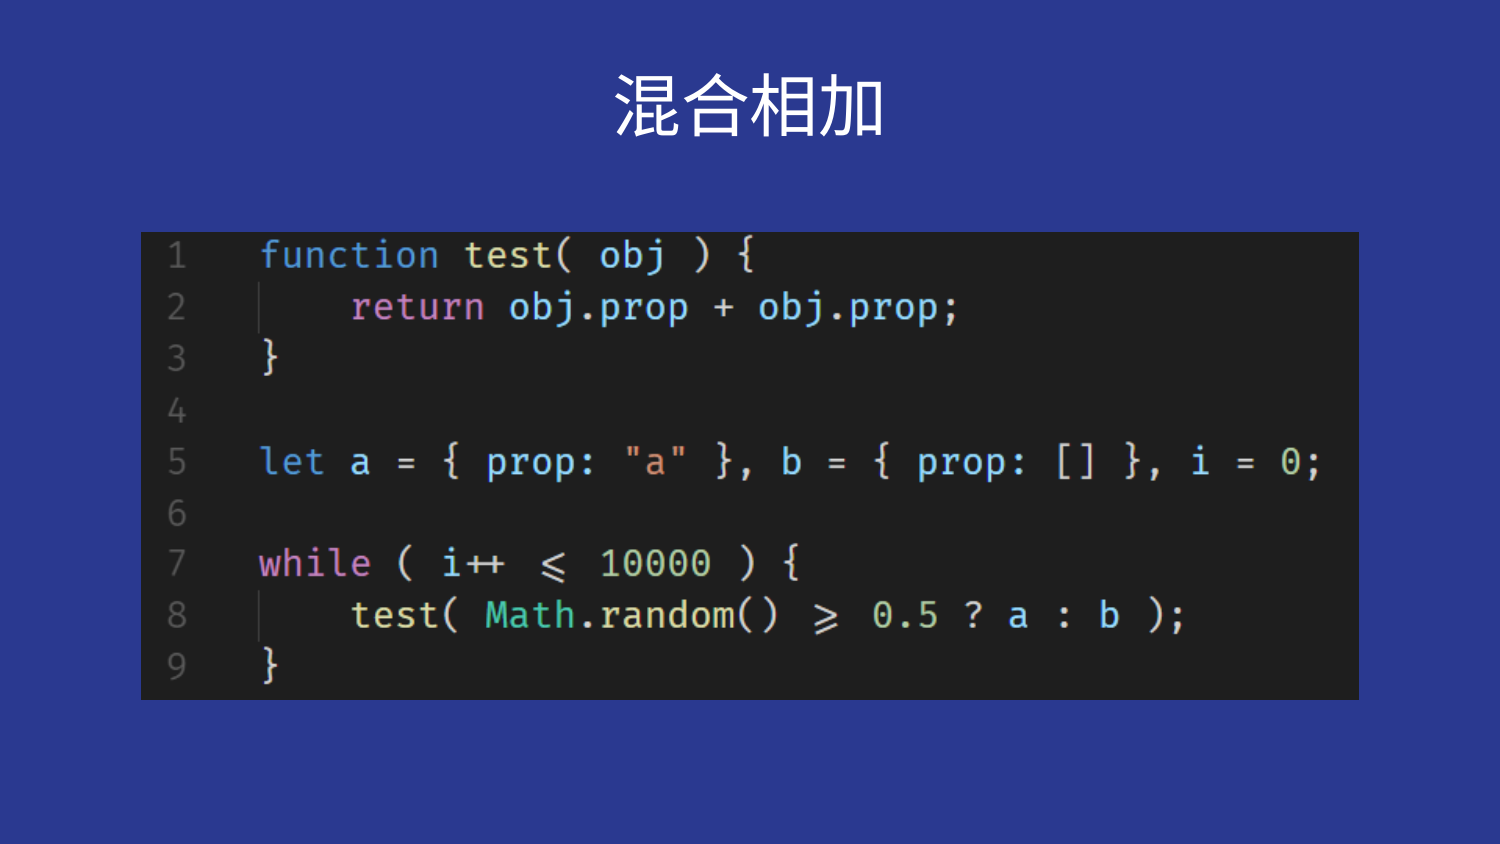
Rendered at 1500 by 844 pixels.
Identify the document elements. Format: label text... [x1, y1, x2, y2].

title 混合相加 [243, 33, 1257, 175]
picture [141, 232, 1359, 700]
